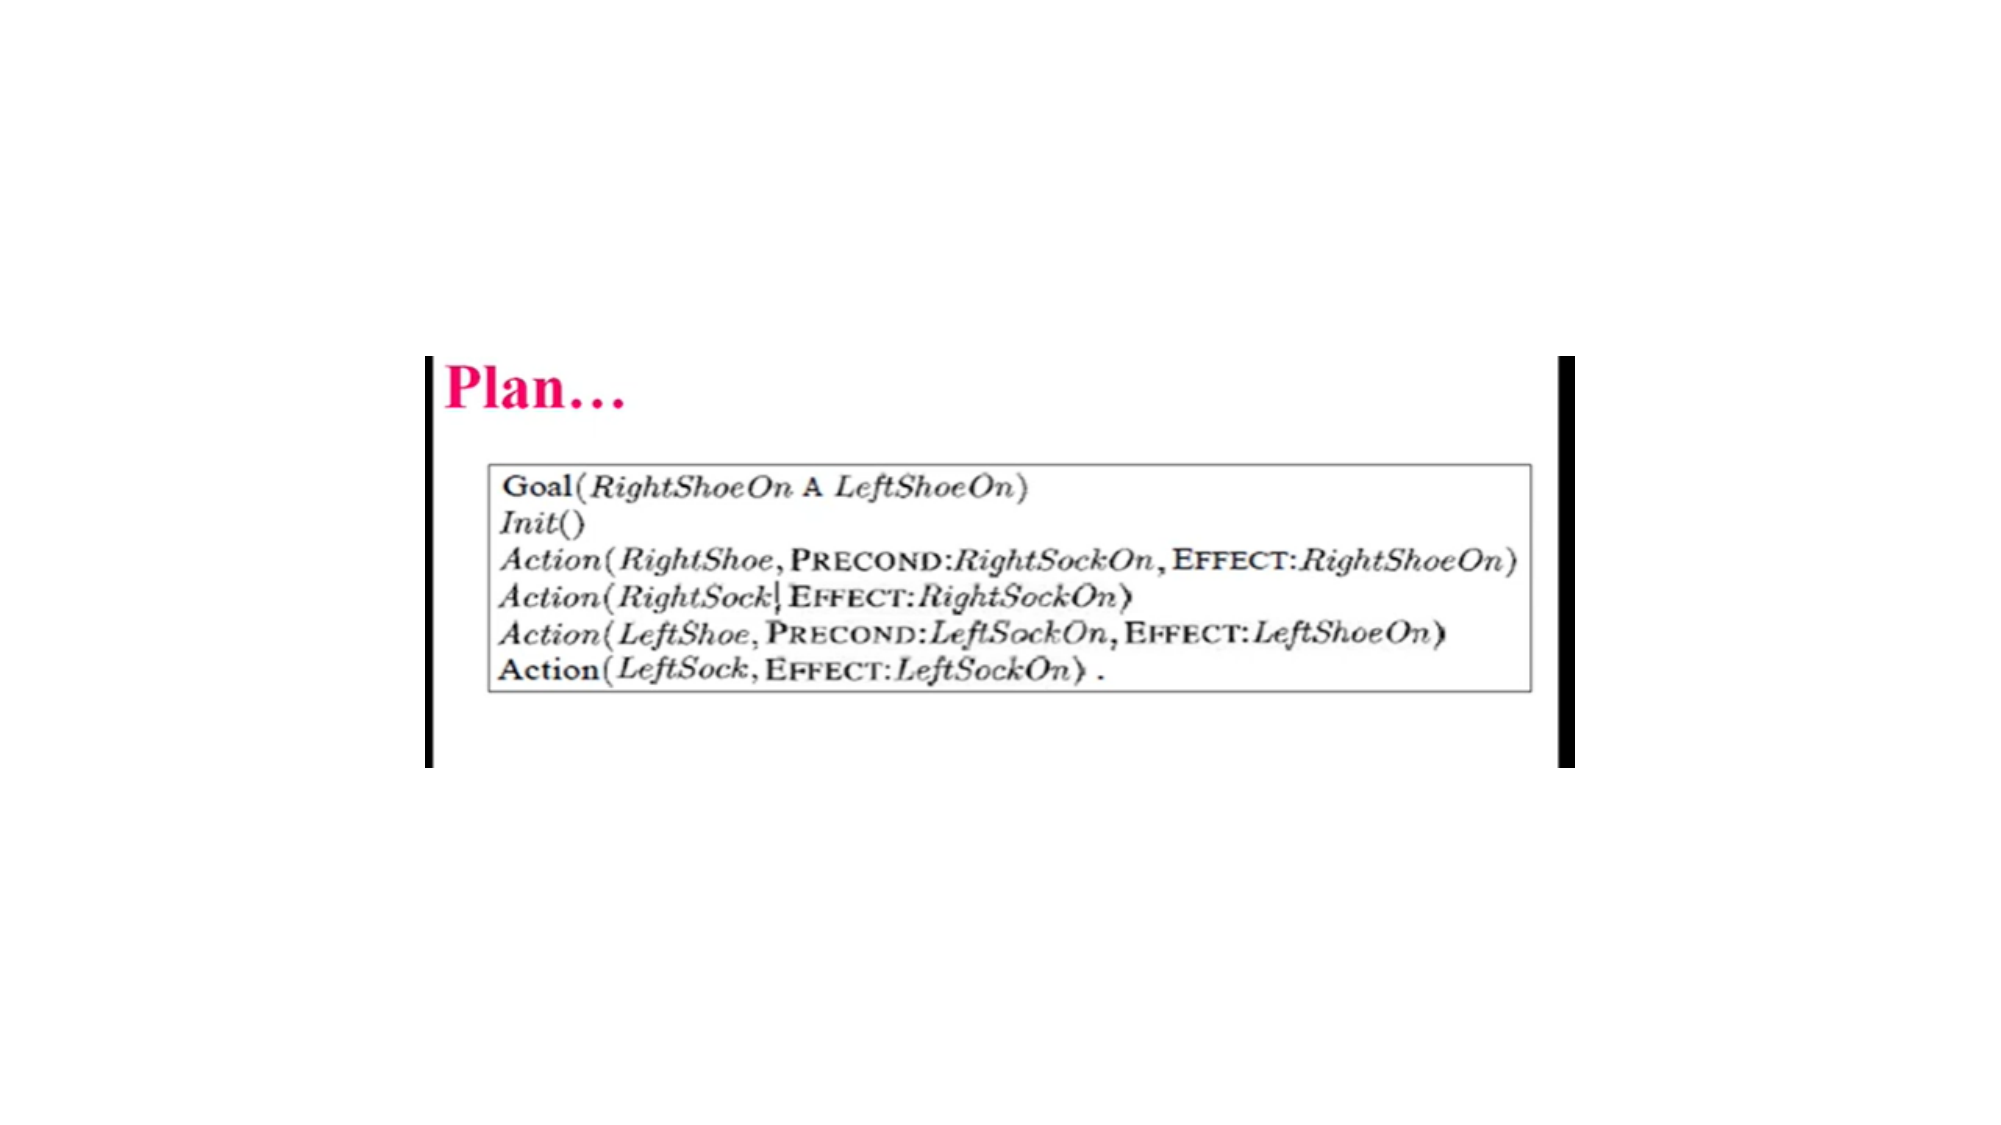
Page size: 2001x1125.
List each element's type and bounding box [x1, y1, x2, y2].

picture [424, 356, 1575, 768]
